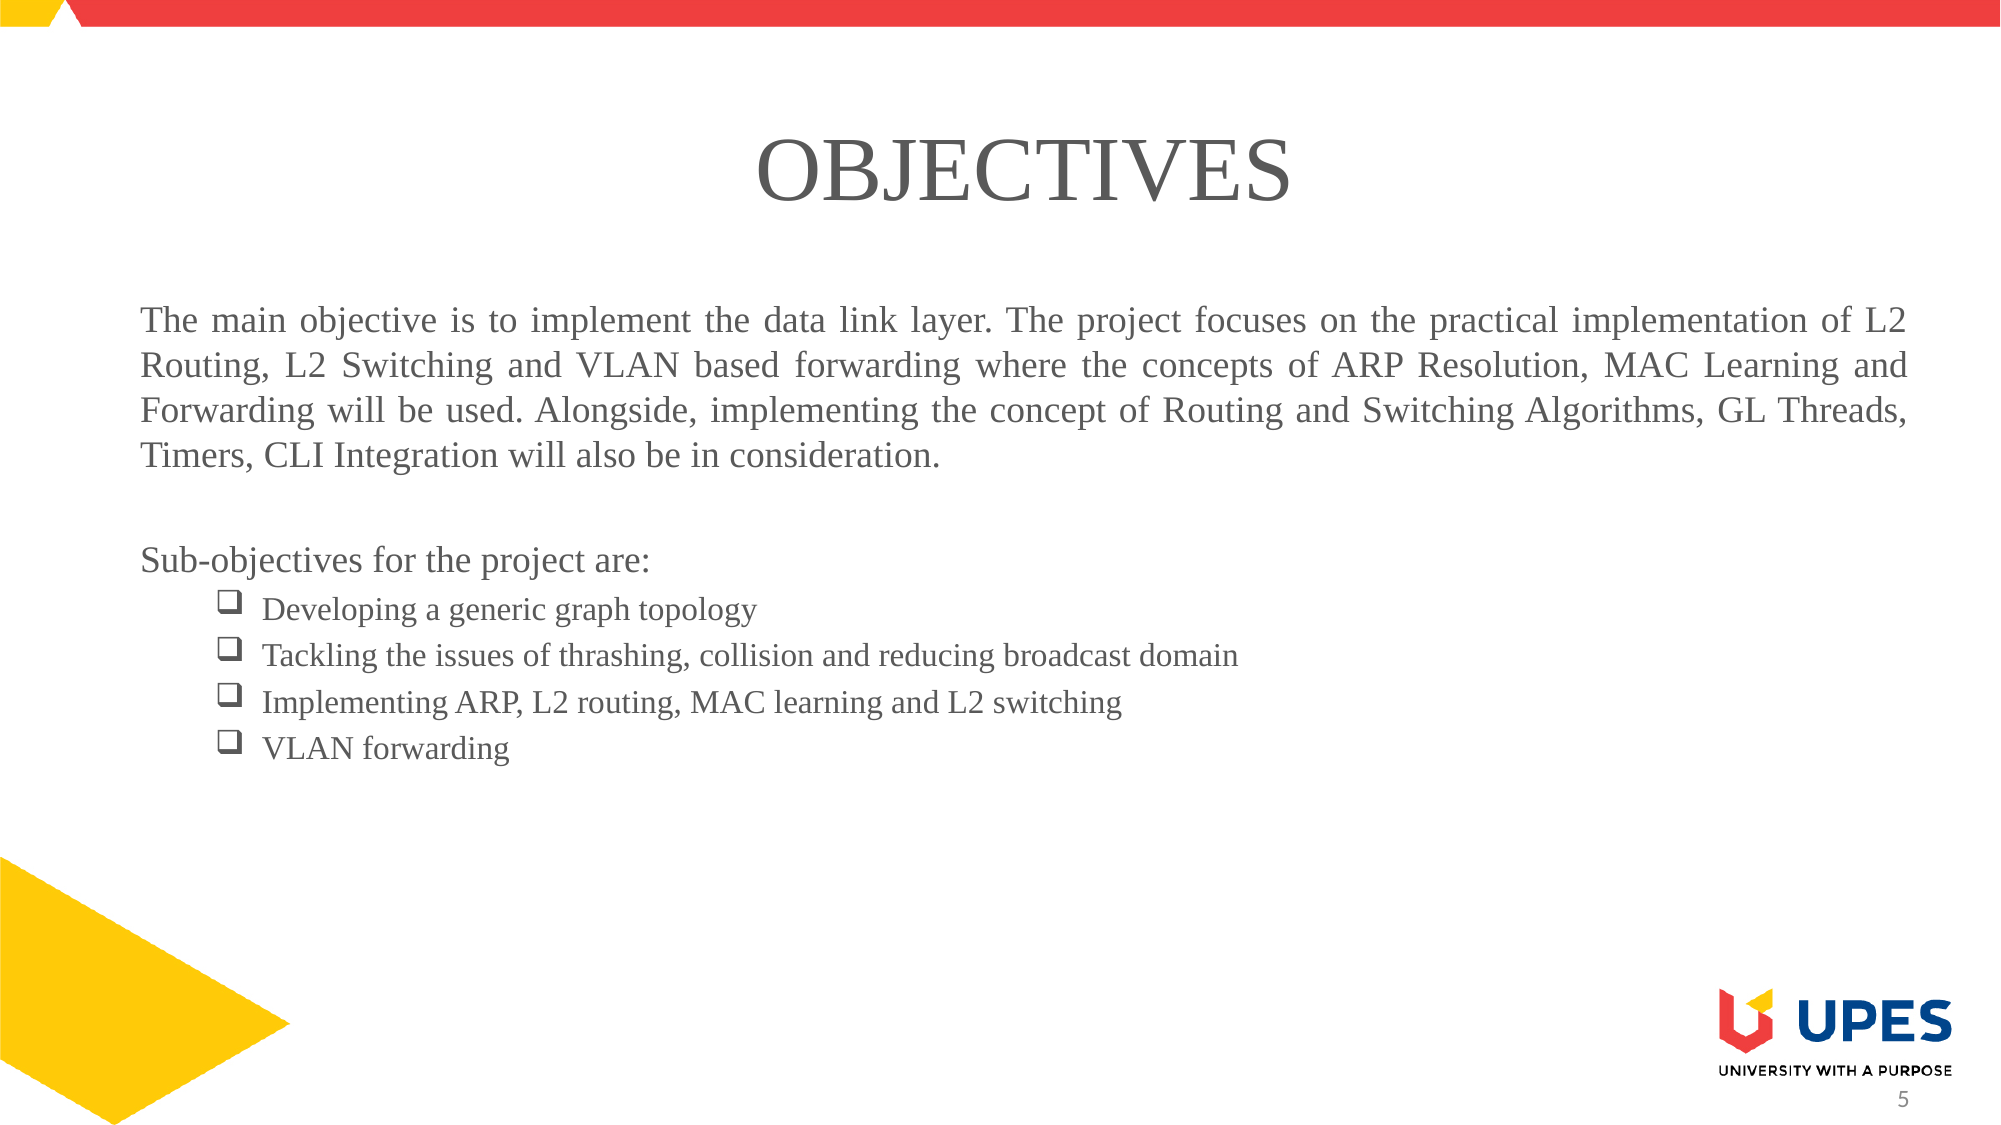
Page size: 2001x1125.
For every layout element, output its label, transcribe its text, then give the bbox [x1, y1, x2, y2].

title OBJECTIVES [125, 70, 1925, 258]
picture [0, 0, 2001, 1125]
list The main objective is to implement the data link layer. The project focuses on the practical implementation of L2 Routing, L2 Switching and VLAN based forwarding where the concepts of ARP Resolution, MAC Learning and Forwarding will be used. Alongside, implementing the concept of Routing and Switching Algorithms, GL Threads, Timers, CLI Integration will also be in consideration. Sub-objectives for the project are: Developing a generic graph topology Tackling the issues of thrashing, collision and reducing broadcast domain Implementing ARP, L2 routing, MAC learning and L2 switching VLAN forwarding [125, 287, 1925, 1030]
